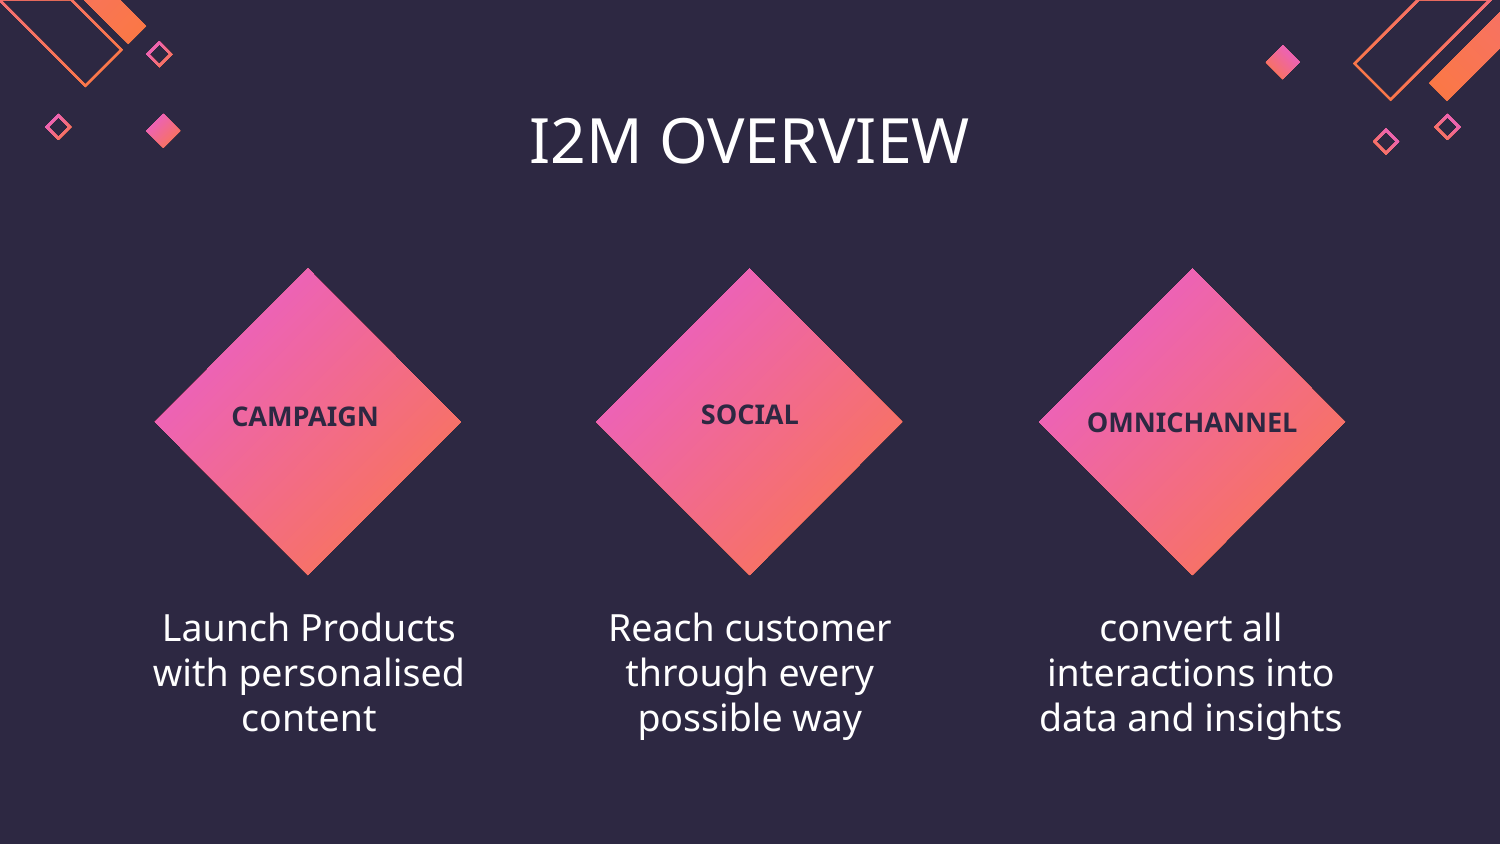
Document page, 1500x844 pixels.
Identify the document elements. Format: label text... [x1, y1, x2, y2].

text_box [1086, 469, 1299, 576]
subtitle convert all interactions into data and insights [996, 585, 1386, 758]
subtitle CAMPAIGN [139, 384, 471, 464]
text_box [192, 268, 423, 384]
subtitle Reach customer through every possible way [555, 585, 945, 758]
text_box [636, 462, 863, 576]
subtitle OMNICHANNEL [1036, 390, 1348, 469]
text_box [1071, 268, 1314, 390]
text_box [196, 464, 419, 576]
title I2M OVERVIEW [98, 85, 1402, 198]
subtitle Launch Products with personalised content [113, 585, 504, 758]
subtitle SOCIAL [594, 382, 906, 462]
text_box [636, 268, 863, 382]
